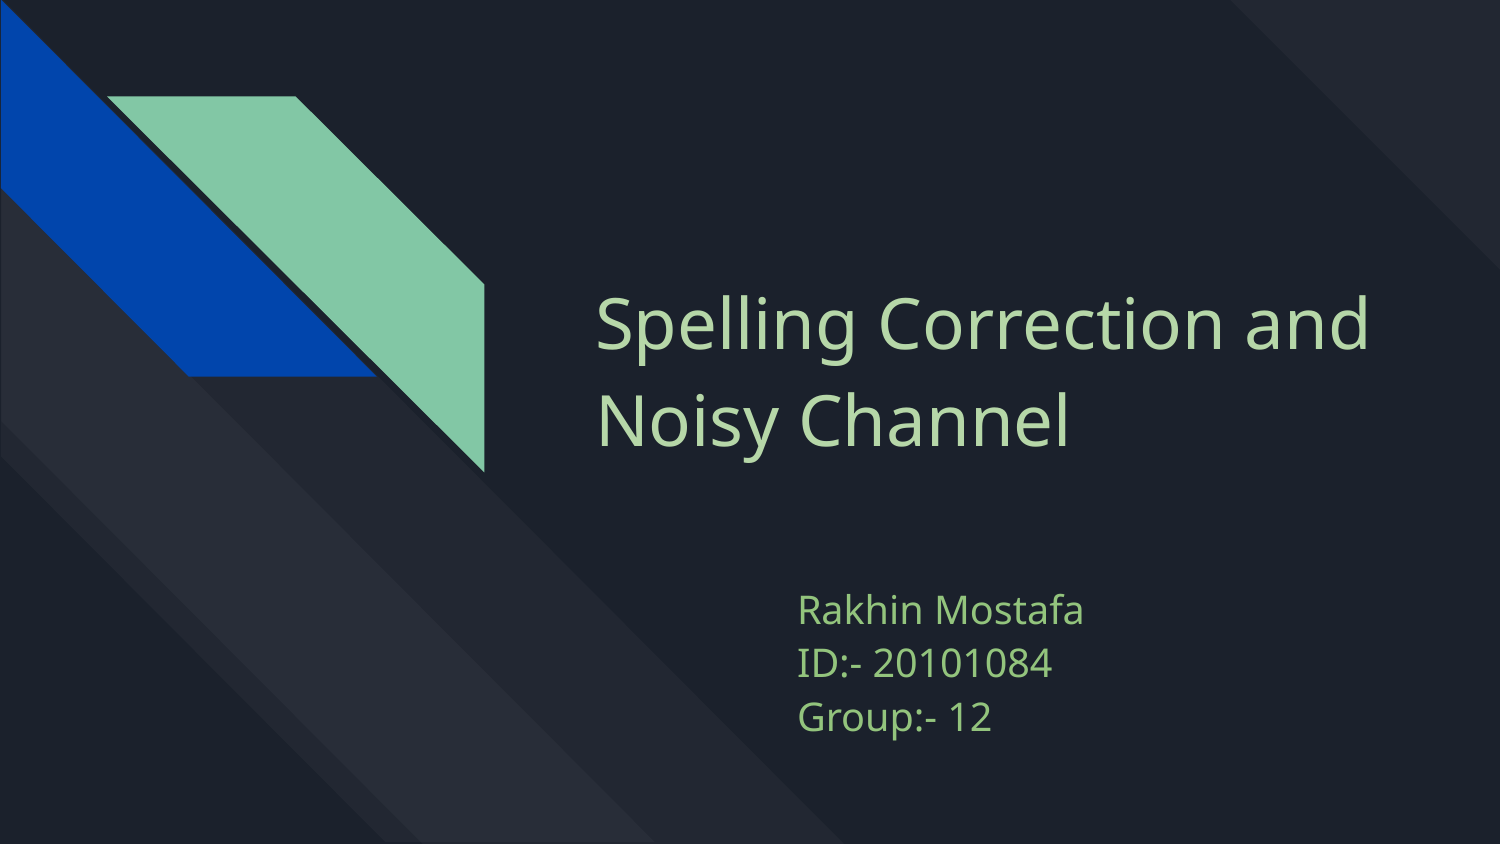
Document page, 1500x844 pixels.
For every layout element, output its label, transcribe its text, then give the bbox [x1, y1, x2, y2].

title Spelling Correction and Noisy Channel [580, 258, 1404, 518]
subtitle Rakhin Mostafa ID:- 20101084 Group:- 12 [782, 566, 1352, 763]
